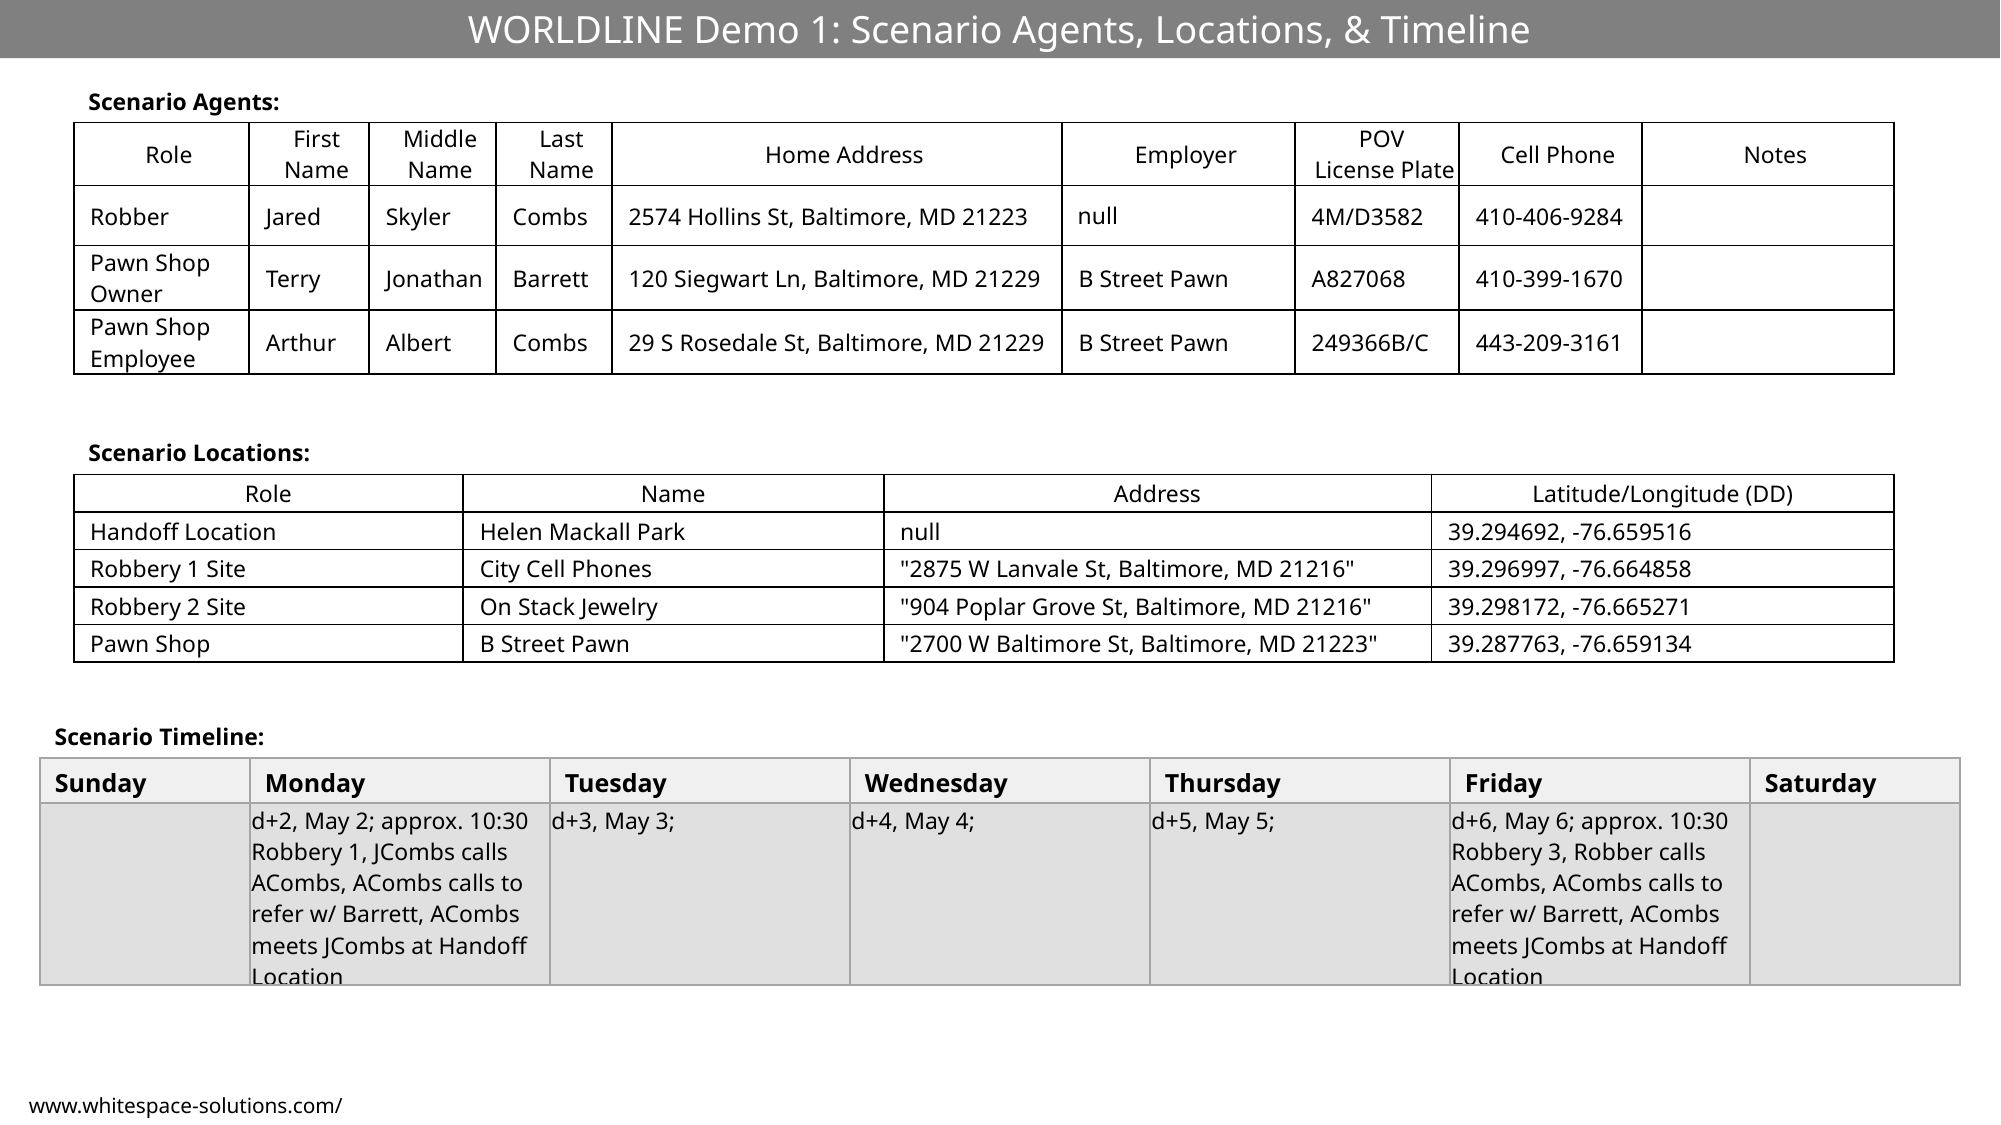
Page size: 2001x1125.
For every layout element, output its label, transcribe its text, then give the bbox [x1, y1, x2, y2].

table_header Notes [1643, 123, 1893, 185]
table_cell d+3, May 3; [551, 804, 849, 984]
table_header Monday [251, 759, 549, 802]
table_cell Arthur [250, 311, 368, 373]
table_header Role [75, 475, 462, 511]
table_cell [1643, 246, 1893, 309]
table_cell Helen Mackall Park [464, 513, 883, 549]
table_header Employer [1063, 123, 1294, 185]
table_header First Name [250, 123, 368, 185]
table_header Tuesday [551, 759, 849, 802]
table_cell null [885, 513, 1431, 549]
table_cell 39.296997, -76.664858 [1432, 550, 1893, 586]
table_cell B Street Pawn [1063, 311, 1294, 373]
table_cell A827068 [1296, 246, 1458, 309]
table_header Middle Name [370, 123, 495, 185]
table_header Name [464, 475, 883, 511]
table_cell Robbery 2 Site [75, 588, 462, 624]
table_cell d+2, May 2; approx. 10:30 Robbery 1, JCombs calls ACombs, ACombs calls to refer w/ Barrett, ACombs meets JCombs at Handoff Location [251, 804, 549, 984]
table_cell Pawn Shop [75, 625, 462, 661]
table_cell B Street Pawn [464, 625, 883, 661]
table_cell Pawn Shop Employee [75, 311, 248, 373]
table_cell d+4, May 4; [851, 804, 1149, 984]
table_cell 39.298172, -76.665271 [1432, 588, 1893, 624]
table_cell B Street Pawn [1063, 246, 1294, 309]
table_cell On Stack Jewelry [464, 588, 883, 624]
table_cell City Cell Phones [464, 550, 883, 586]
table_cell Pawn Shop Owner [75, 246, 248, 309]
table_header POV License Plate [1296, 123, 1458, 185]
table_cell "2700 W Baltimore St, Baltimore, MD 21223" [885, 625, 1431, 661]
table_cell "2875 W Lanvale St, Baltimore, MD 21216" [885, 550, 1431, 586]
table_cell 29 S Rosedale St, Baltimore, MD 21229 [613, 311, 1061, 373]
table_cell Albert [370, 311, 495, 373]
table_header Saturday [1751, 759, 1959, 802]
table_cell d+6, May 6; approx. 10:30 Robbery 3, Robber calls ACombs, ACombs calls to refer w/ Barrett, ACombs meets JCombs at Handoff Location [1451, 804, 1749, 984]
table_header Role [75, 123, 248, 185]
table_cell Barrett [497, 246, 611, 309]
text_box Scenario Timeline: [39, 715, 1960, 758]
table_cell Terry [250, 246, 368, 309]
table_cell Combs [497, 311, 611, 373]
table_header Friday [1451, 759, 1749, 802]
table_cell Handoff Location [75, 513, 462, 549]
table_cell 39.287763, -76.659134 [1432, 625, 1893, 661]
table_cell Jared [250, 186, 368, 245]
table_header Thursday [1151, 759, 1449, 802]
text_box WORLDLINE Demo 1: Scenario Agents, Locations, & Timeline [0, 0, 2000, 59]
table_cell 410-399-1670 [1460, 246, 1641, 309]
table_cell 443-209-3161 [1460, 311, 1641, 373]
table_cell 4M/D3582 [1296, 186, 1458, 245]
table_cell [1643, 186, 1893, 245]
table_cell Combs [497, 186, 611, 245]
table_cell Jonathan [370, 246, 495, 309]
table_cell Robber [75, 186, 248, 245]
text_box Scenario Agents: [73, 80, 1895, 123]
table_cell 39.294692, -76.659516 [1432, 513, 1893, 549]
table_header Home Address [613, 123, 1061, 185]
table_cell 2574 Hollins St, Baltimore, MD 21223 [613, 186, 1061, 245]
table_header Sunday [41, 759, 249, 802]
table_header Address [885, 475, 1431, 511]
table_cell "904 Poplar Grove St, Baltimore, MD 21216" [885, 588, 1431, 624]
table_header Cell Phone [1460, 123, 1641, 185]
table_cell [1643, 311, 1893, 373]
table_header Wednesday [851, 759, 1149, 802]
table_cell 249366B/C [1296, 311, 1458, 373]
table_cell 410-406-9284 [1460, 186, 1641, 245]
table_cell Robbery 1 Site [75, 550, 462, 586]
table_cell 120 Siegwart Ln, Baltimore, MD 21229 [613, 246, 1061, 309]
table_cell Skyler [370, 186, 495, 245]
table_header Latitude/Longitude (DD) [1432, 475, 1893, 511]
table_cell null [1063, 186, 1294, 245]
text_box www.whitespace-solutions.com/ [14, 1085, 358, 1125]
table_header Last Name [497, 123, 611, 185]
table_cell [1751, 804, 1959, 984]
text_box Scenario Locations: [73, 431, 1895, 474]
table_cell d+5, May 5; [1151, 804, 1449, 984]
table_cell [41, 804, 249, 984]
